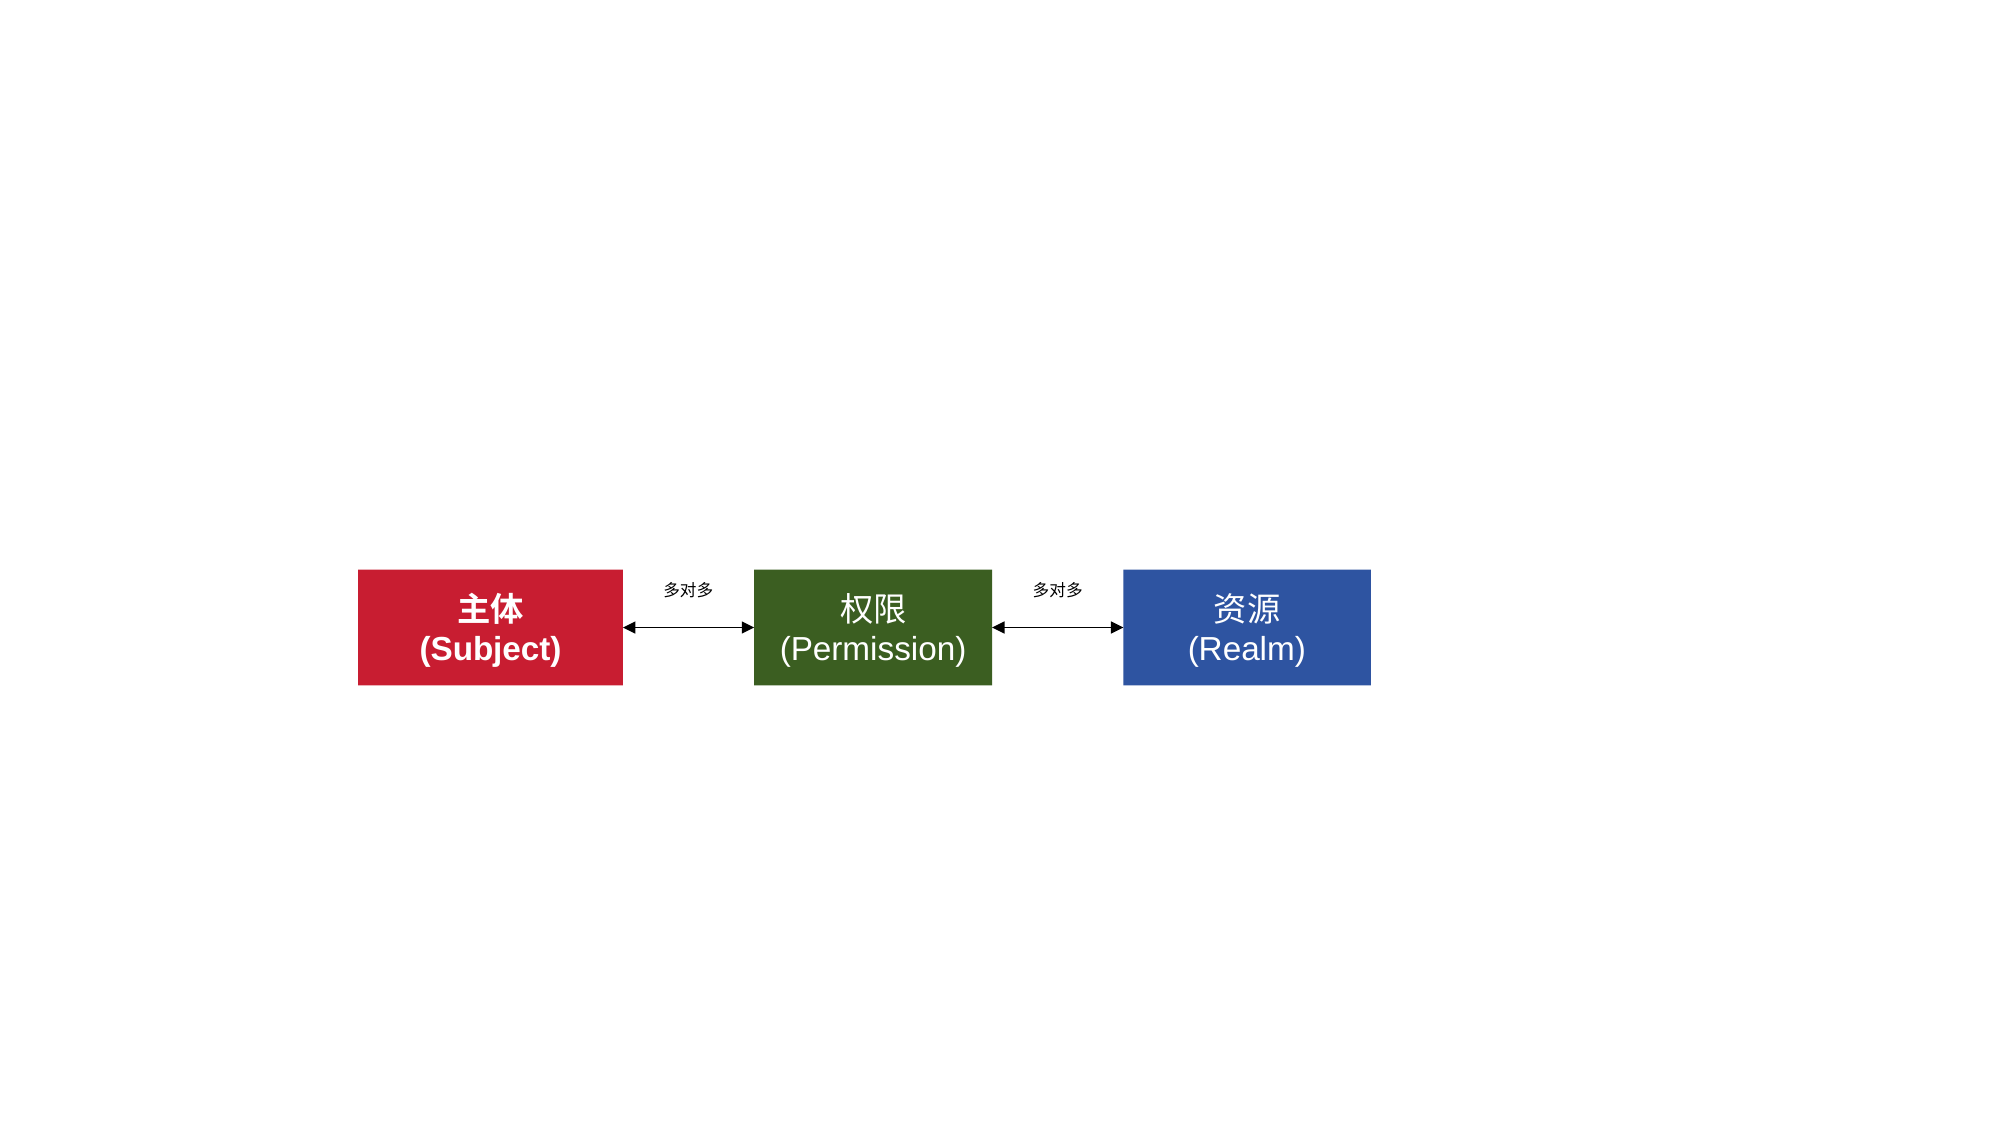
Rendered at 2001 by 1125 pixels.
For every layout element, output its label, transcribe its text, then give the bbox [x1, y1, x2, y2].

text_box 主体 (Subject) [357, 569, 624, 686]
text_box 资源 (Realm) [1122, 569, 1372, 686]
text_box 多对多 [1009, 562, 1106, 616]
text_box 权限 (Permission) [753, 569, 993, 686]
text_box 多对多 [640, 562, 737, 616]
